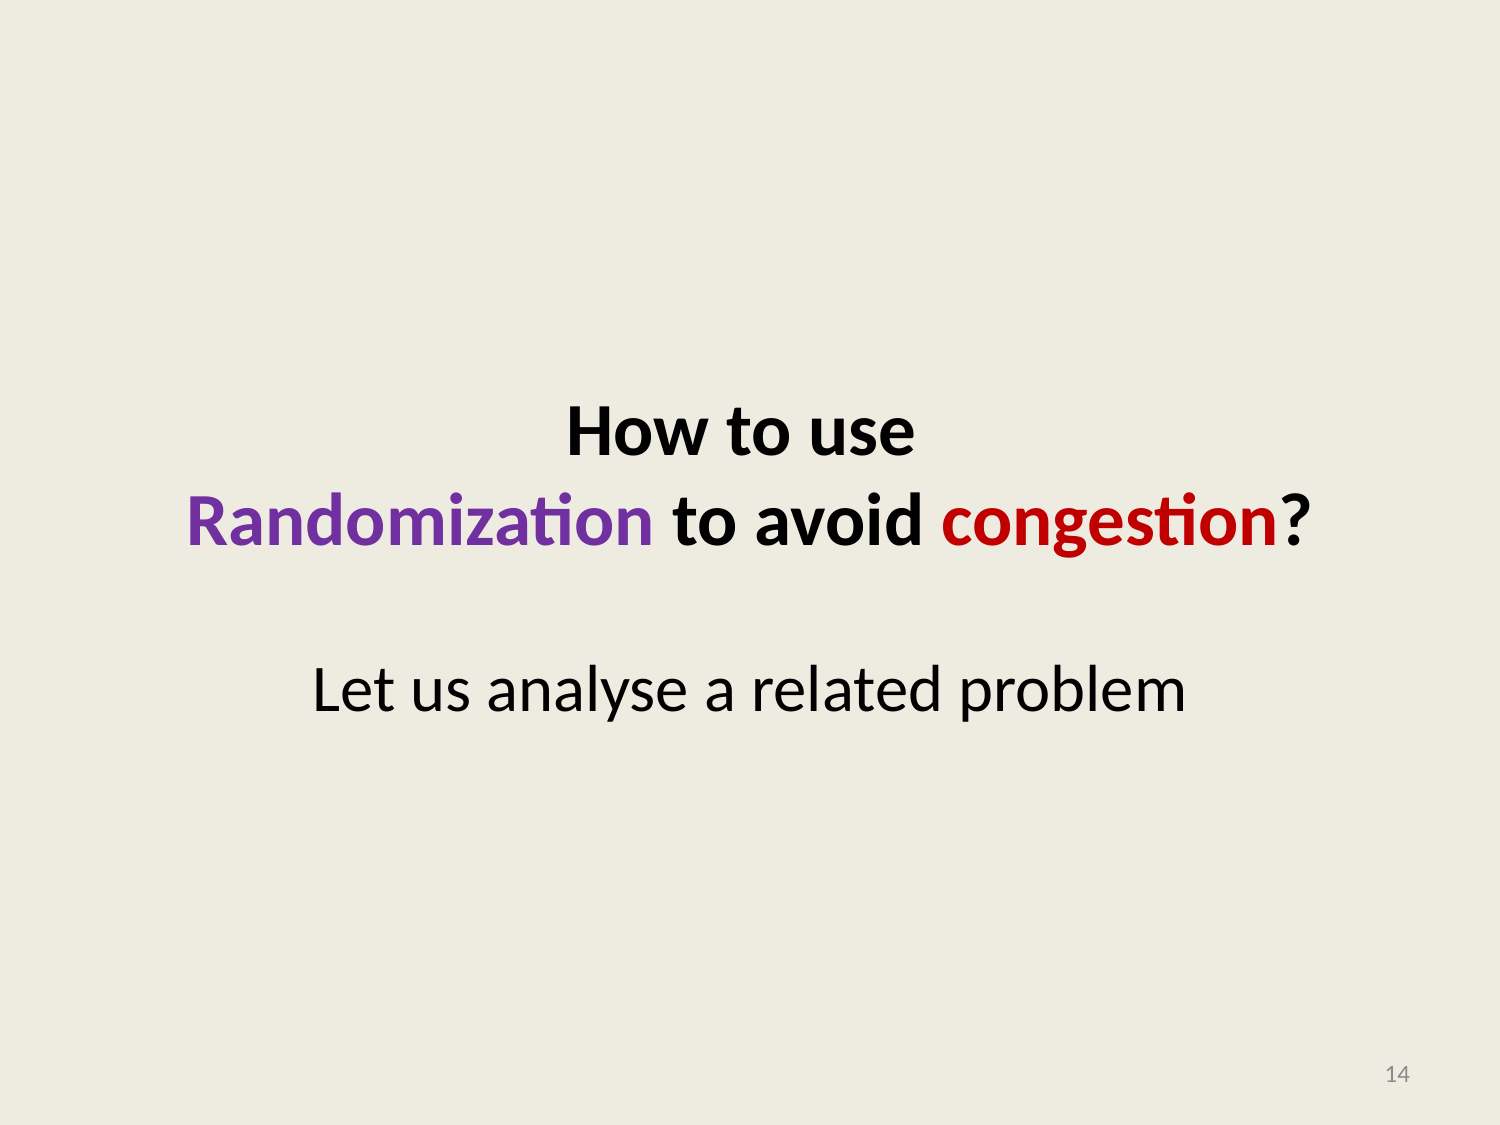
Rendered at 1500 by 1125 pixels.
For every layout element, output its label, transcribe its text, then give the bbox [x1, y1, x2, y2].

title How to use Randomization to avoid congestion? [112, 349, 1388, 591]
subtitle Let us analyse a related problem [225, 637, 1275, 775]
slide_number 14 [1074, 1042, 1425, 1103]
